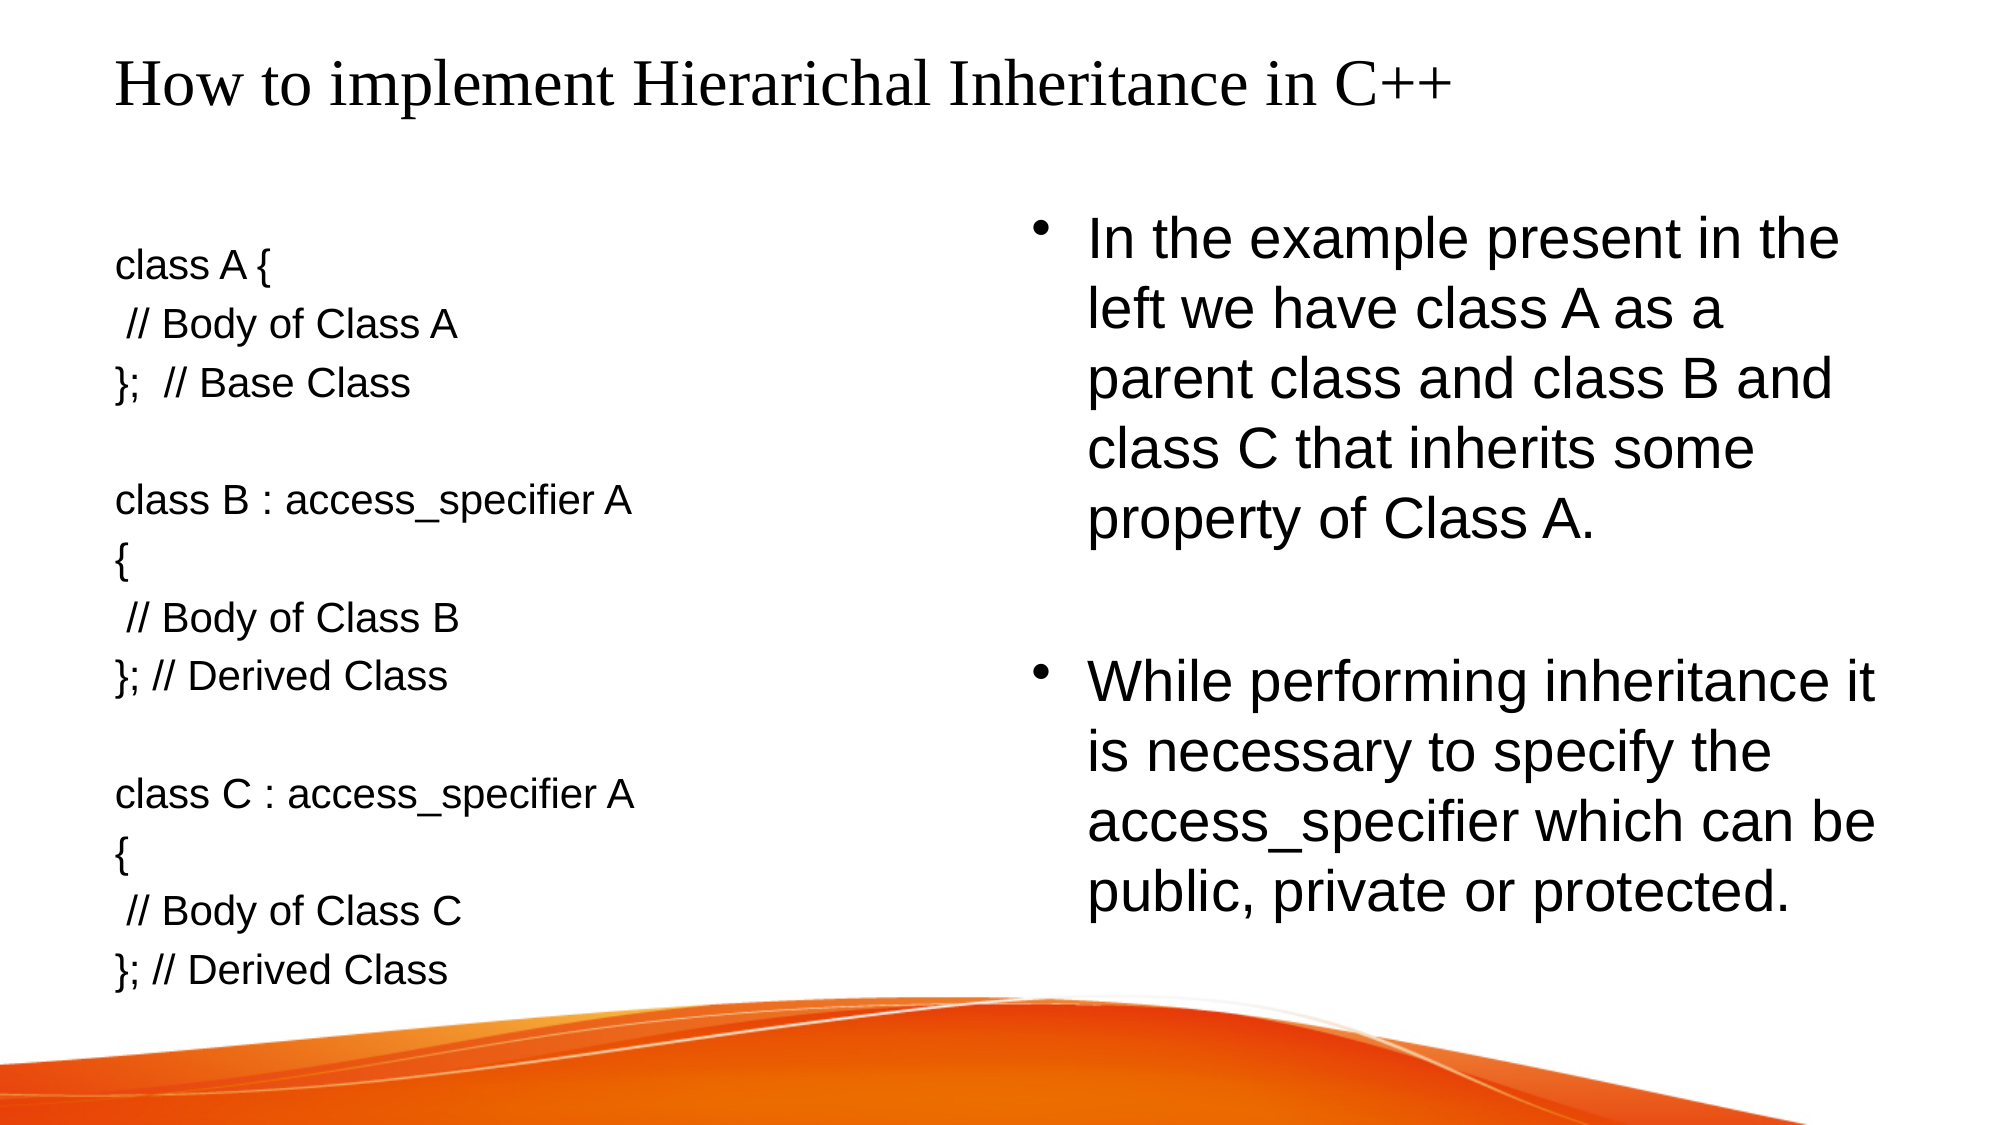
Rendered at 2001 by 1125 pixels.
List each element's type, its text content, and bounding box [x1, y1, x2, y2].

picture [0, 0, 2000, 1125]
title How to implement Hierarichal Inheritance in C++ [99, 30, 1901, 127]
list In the example present in the left we have class A as a parent class and class B and class C that inherits some property of Class A. While performing inheritance it is necessary to specify the access_specifier which can be public, private or protected. [1016, 192, 1901, 1006]
list class A { // Body of Class A }; // Base Class class B : access_specifier A { // Body of Class B }; // Derived Class class C : access_specifier A { // Body of Class C }; // Derived Class [99, 229, 951, 1006]
